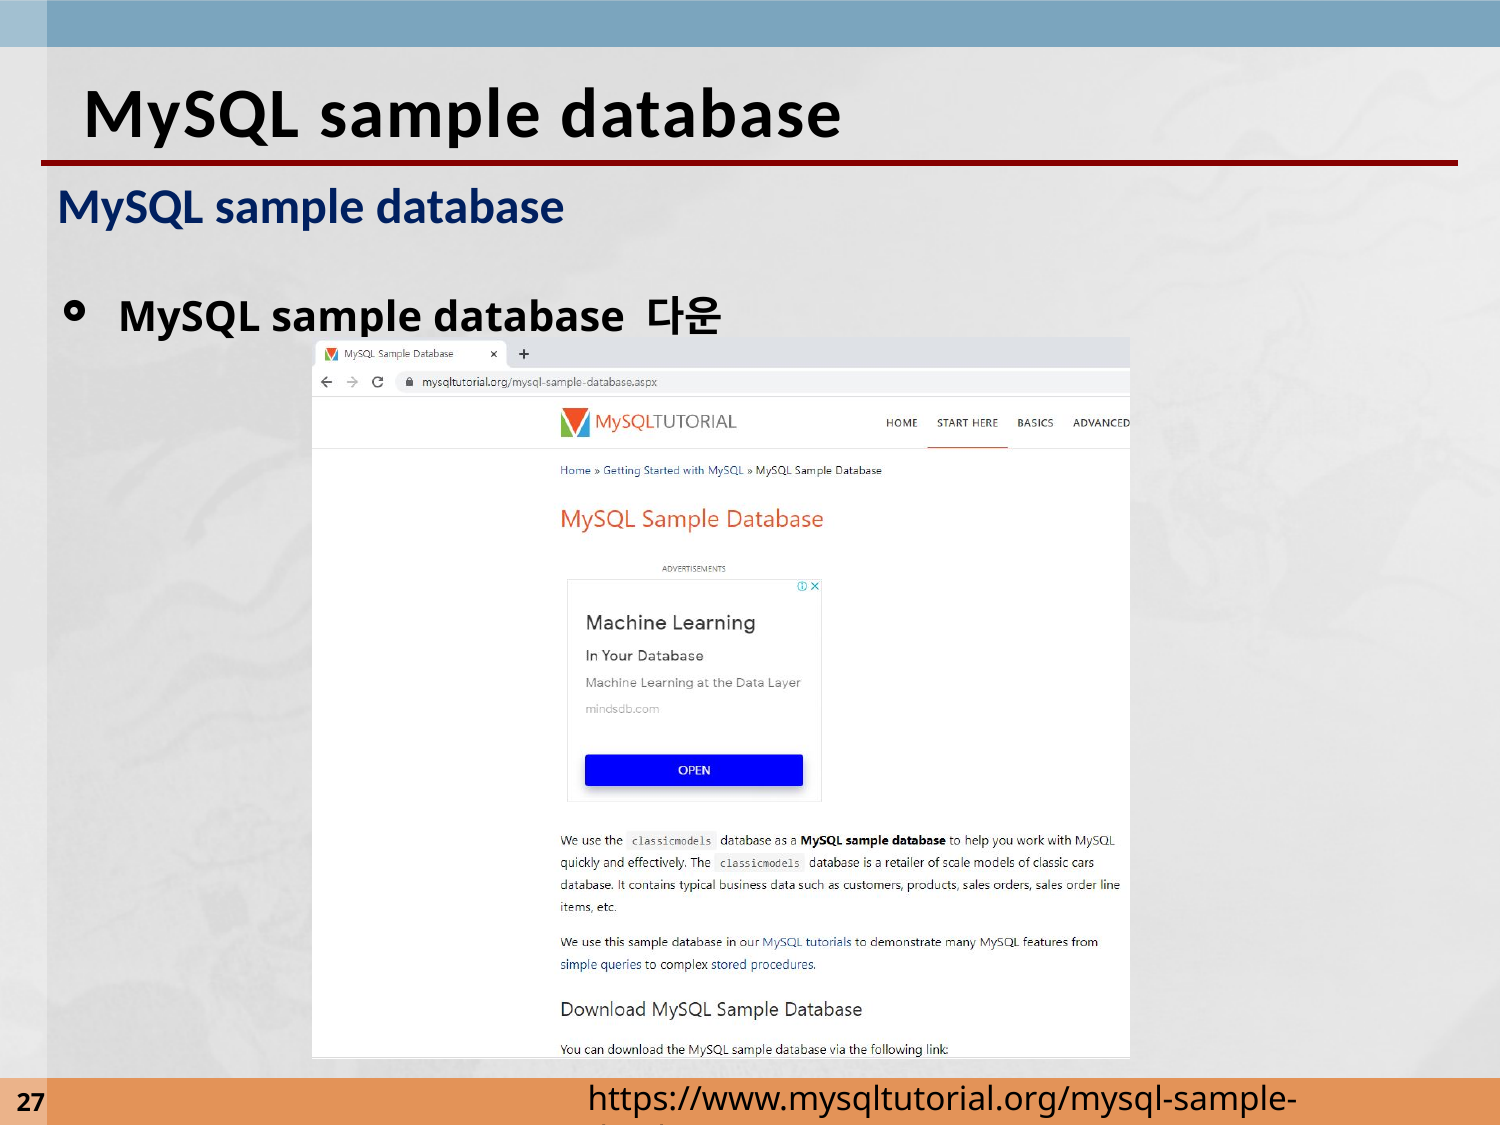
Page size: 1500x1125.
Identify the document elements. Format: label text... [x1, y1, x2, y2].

picture [312, 337, 1130, 1059]
list MySQL sample database 다운 [46, 231, 1499, 1080]
title MySQL sample database [69, 0, 1499, 160]
text_box https://www.mysqltutorial.org/mysql-sample-database.aspx [572, 1070, 1500, 1125]
text_box MySQL sample database [42, 172, 1477, 266]
